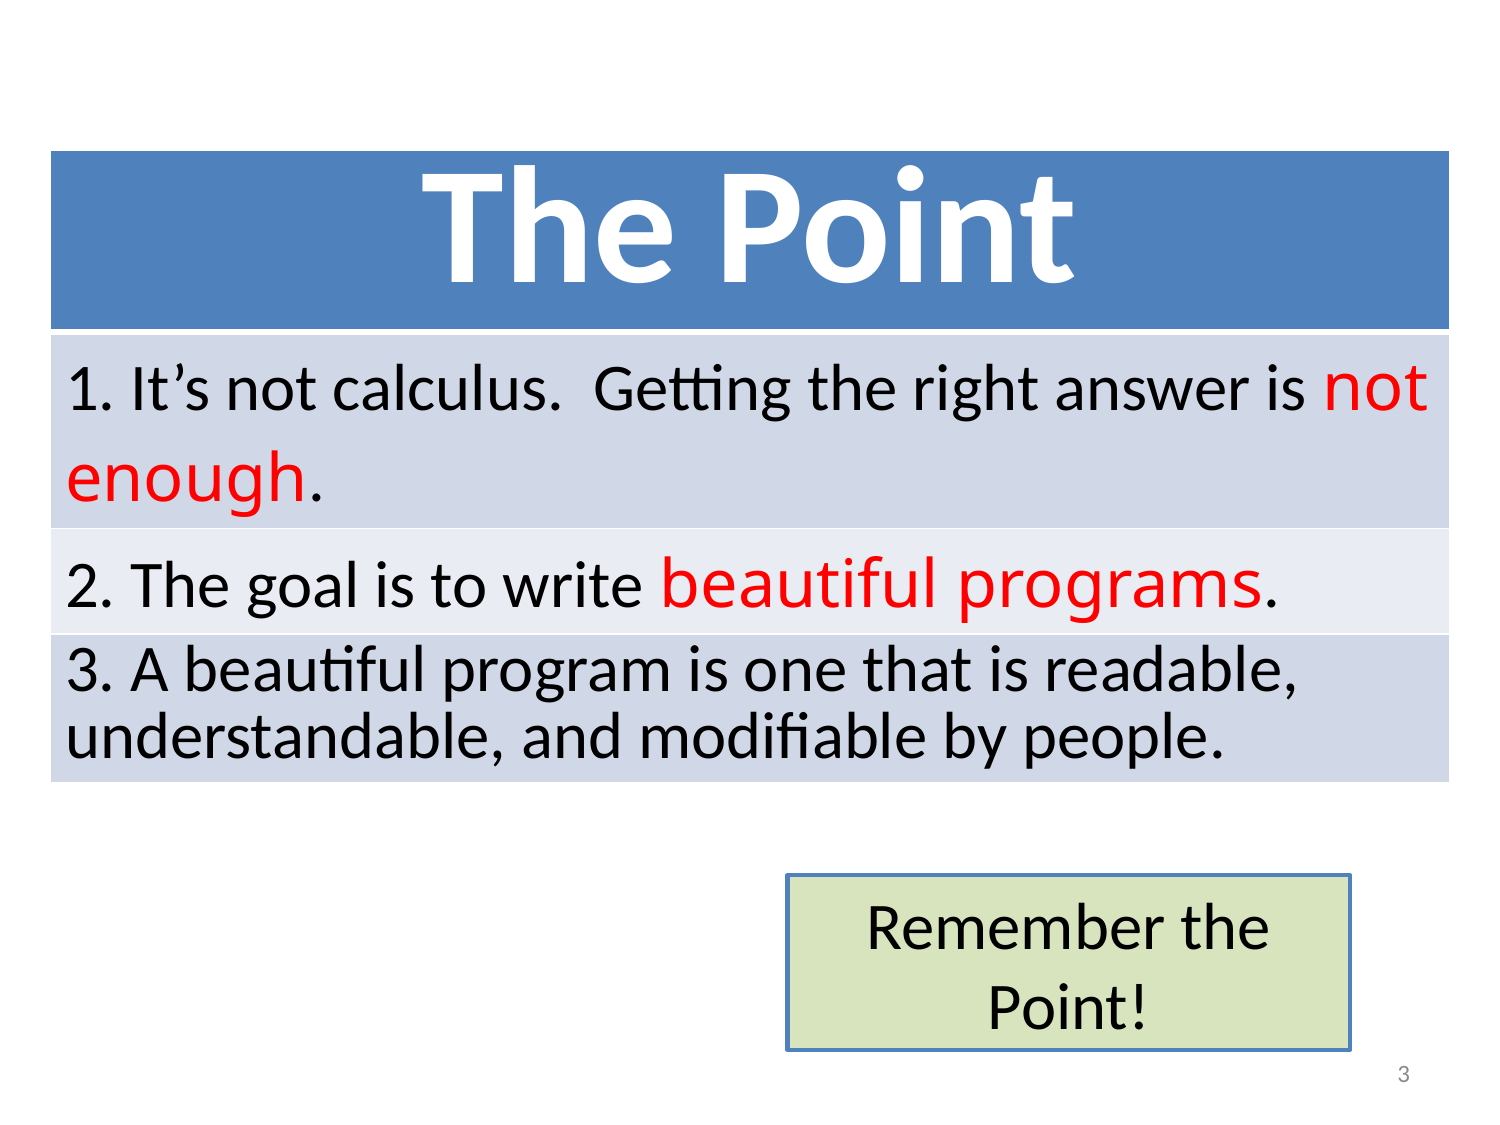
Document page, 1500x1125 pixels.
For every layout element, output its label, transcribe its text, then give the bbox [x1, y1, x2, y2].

table_header The Point [51, 151, 1449, 329]
text_box Remember the Point! [785, 873, 1352, 1052]
table_cell 1. It’s not calculus. Getting the right answer is not enough. [51, 335, 1449, 528]
table_cell 3. A beautiful program is one that is readable, understandable, and modifiable by people. [51, 635, 1449, 782]
slide_number 3 [1074, 1042, 1425, 1103]
table_cell 2. The goal is to write beautiful programs. [51, 529, 1449, 633]
